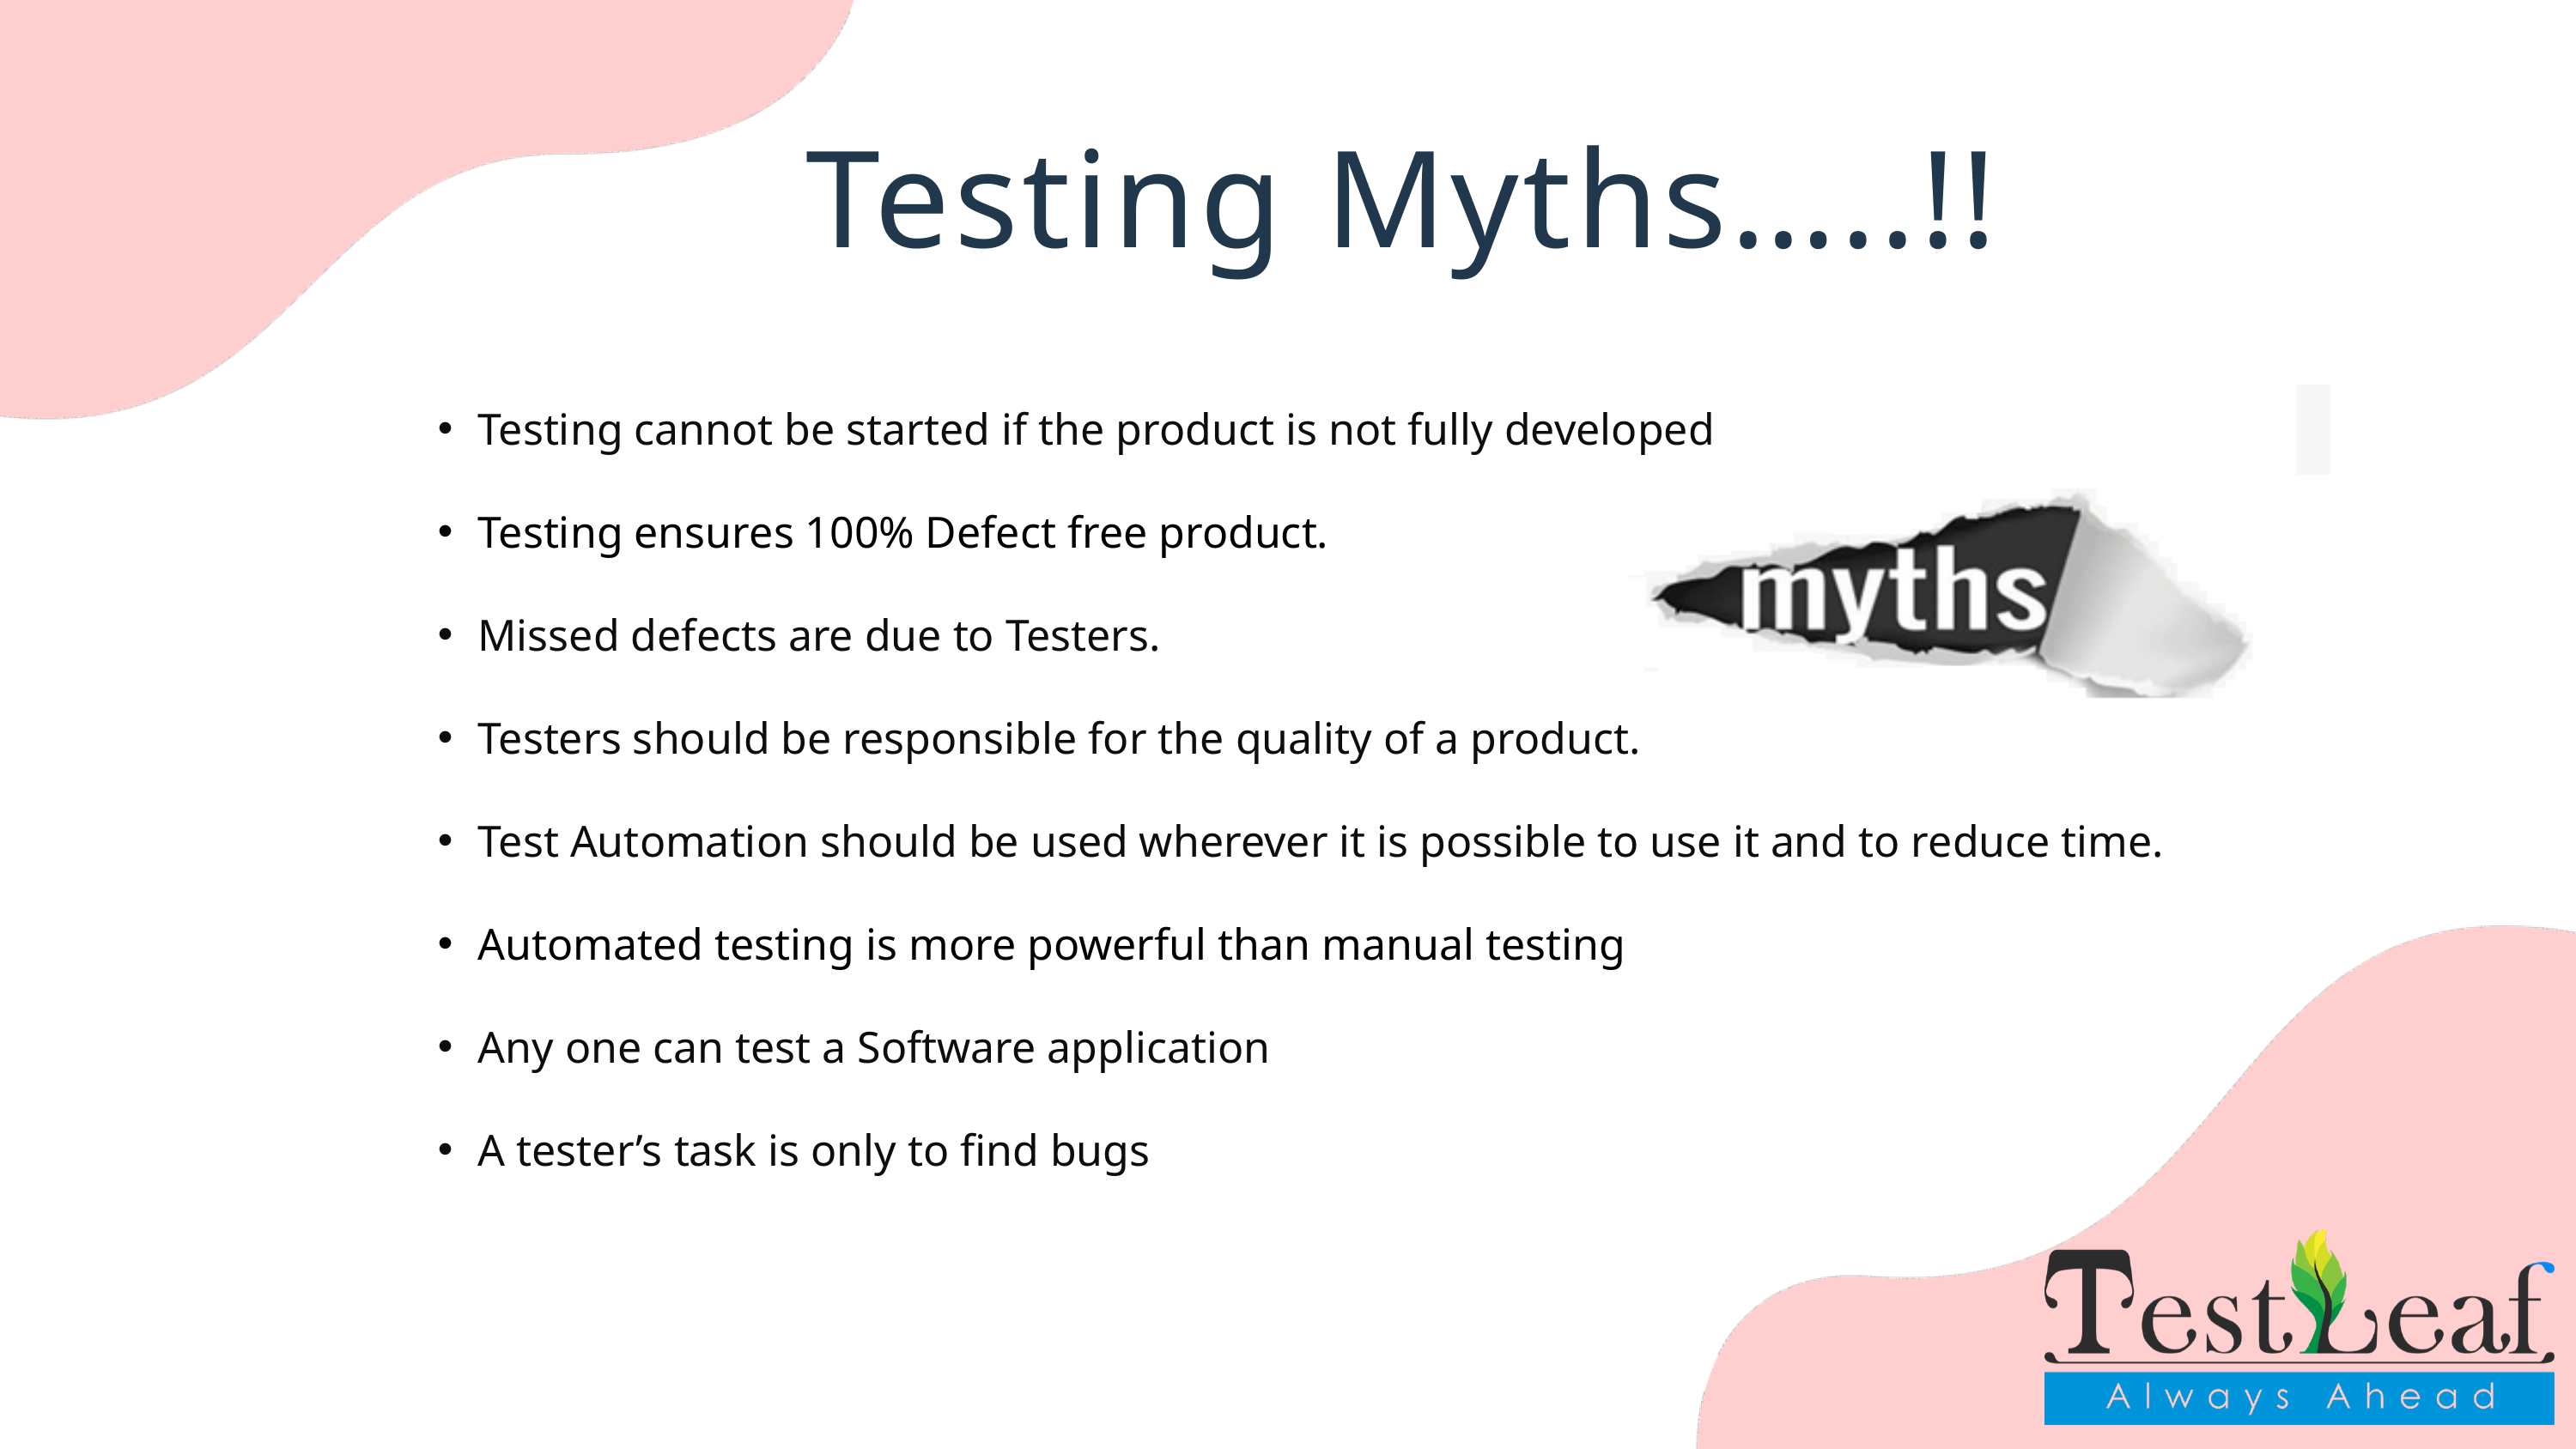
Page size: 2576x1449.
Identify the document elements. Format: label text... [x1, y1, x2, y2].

text_box Testing Myths…..!! [750, 113, 2305, 275]
picture [1684, 781, 2576, 1449]
text_box Testing cannot be started if the product is not fully developed Testing ensures 100% Defect free product. Missed defects are due to Testers. Testers should be responsible for the quality of a product. Test Automation should be used wherever it is possible to use it and to reduce time. Automated testing is more powerful than manual testing Any one can test a Software application A tester’s task is only to find bugs [360, 292, 2233, 1220]
picture [0, 0, 853, 567]
picture [1561, 384, 2330, 771]
